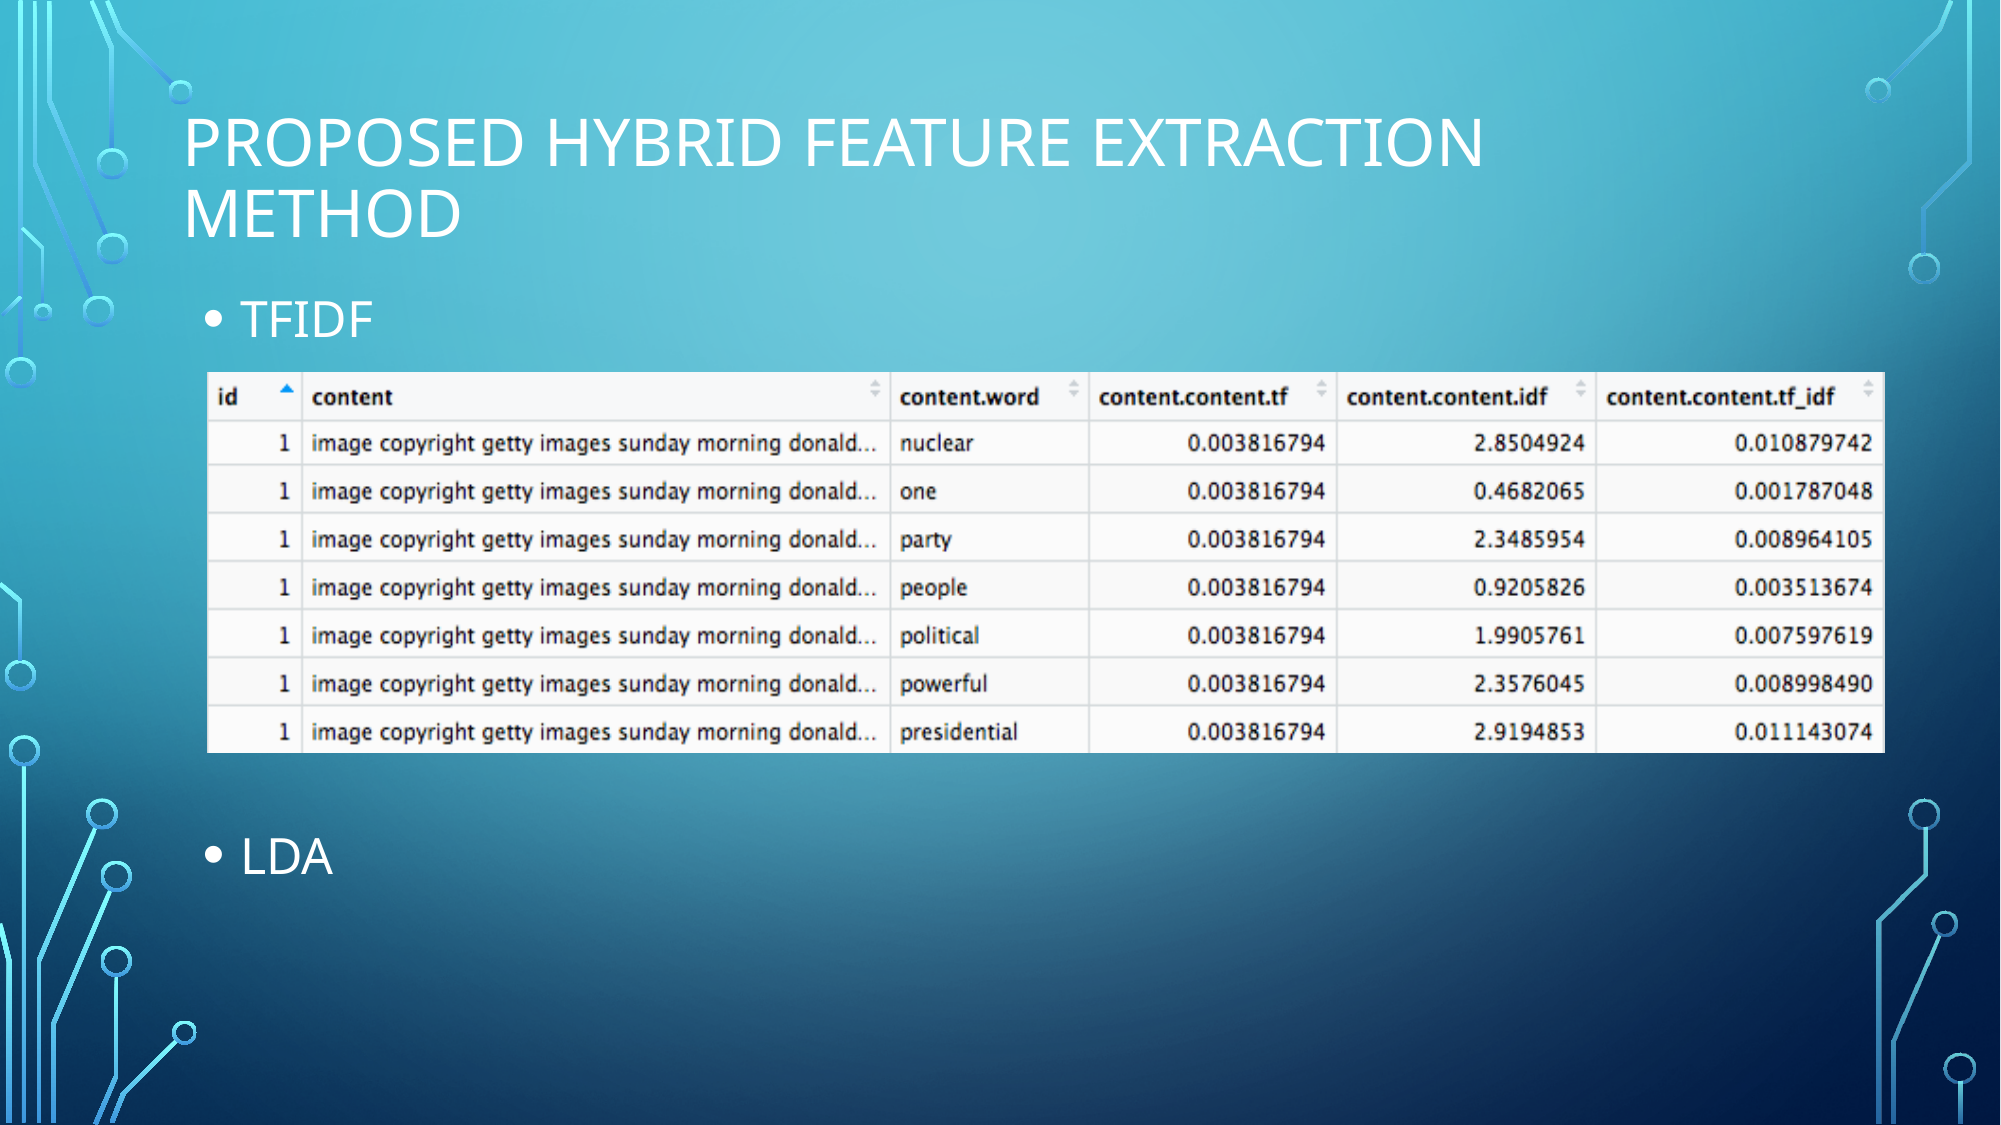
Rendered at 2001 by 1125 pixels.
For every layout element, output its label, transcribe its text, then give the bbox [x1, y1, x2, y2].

text_box LDA [187, 804, 1813, 909]
picture [207, 372, 1886, 753]
list TFIDF [187, 268, 1813, 373]
title Proposed Hybrid Feature extraction method [167, 101, 1793, 260]
